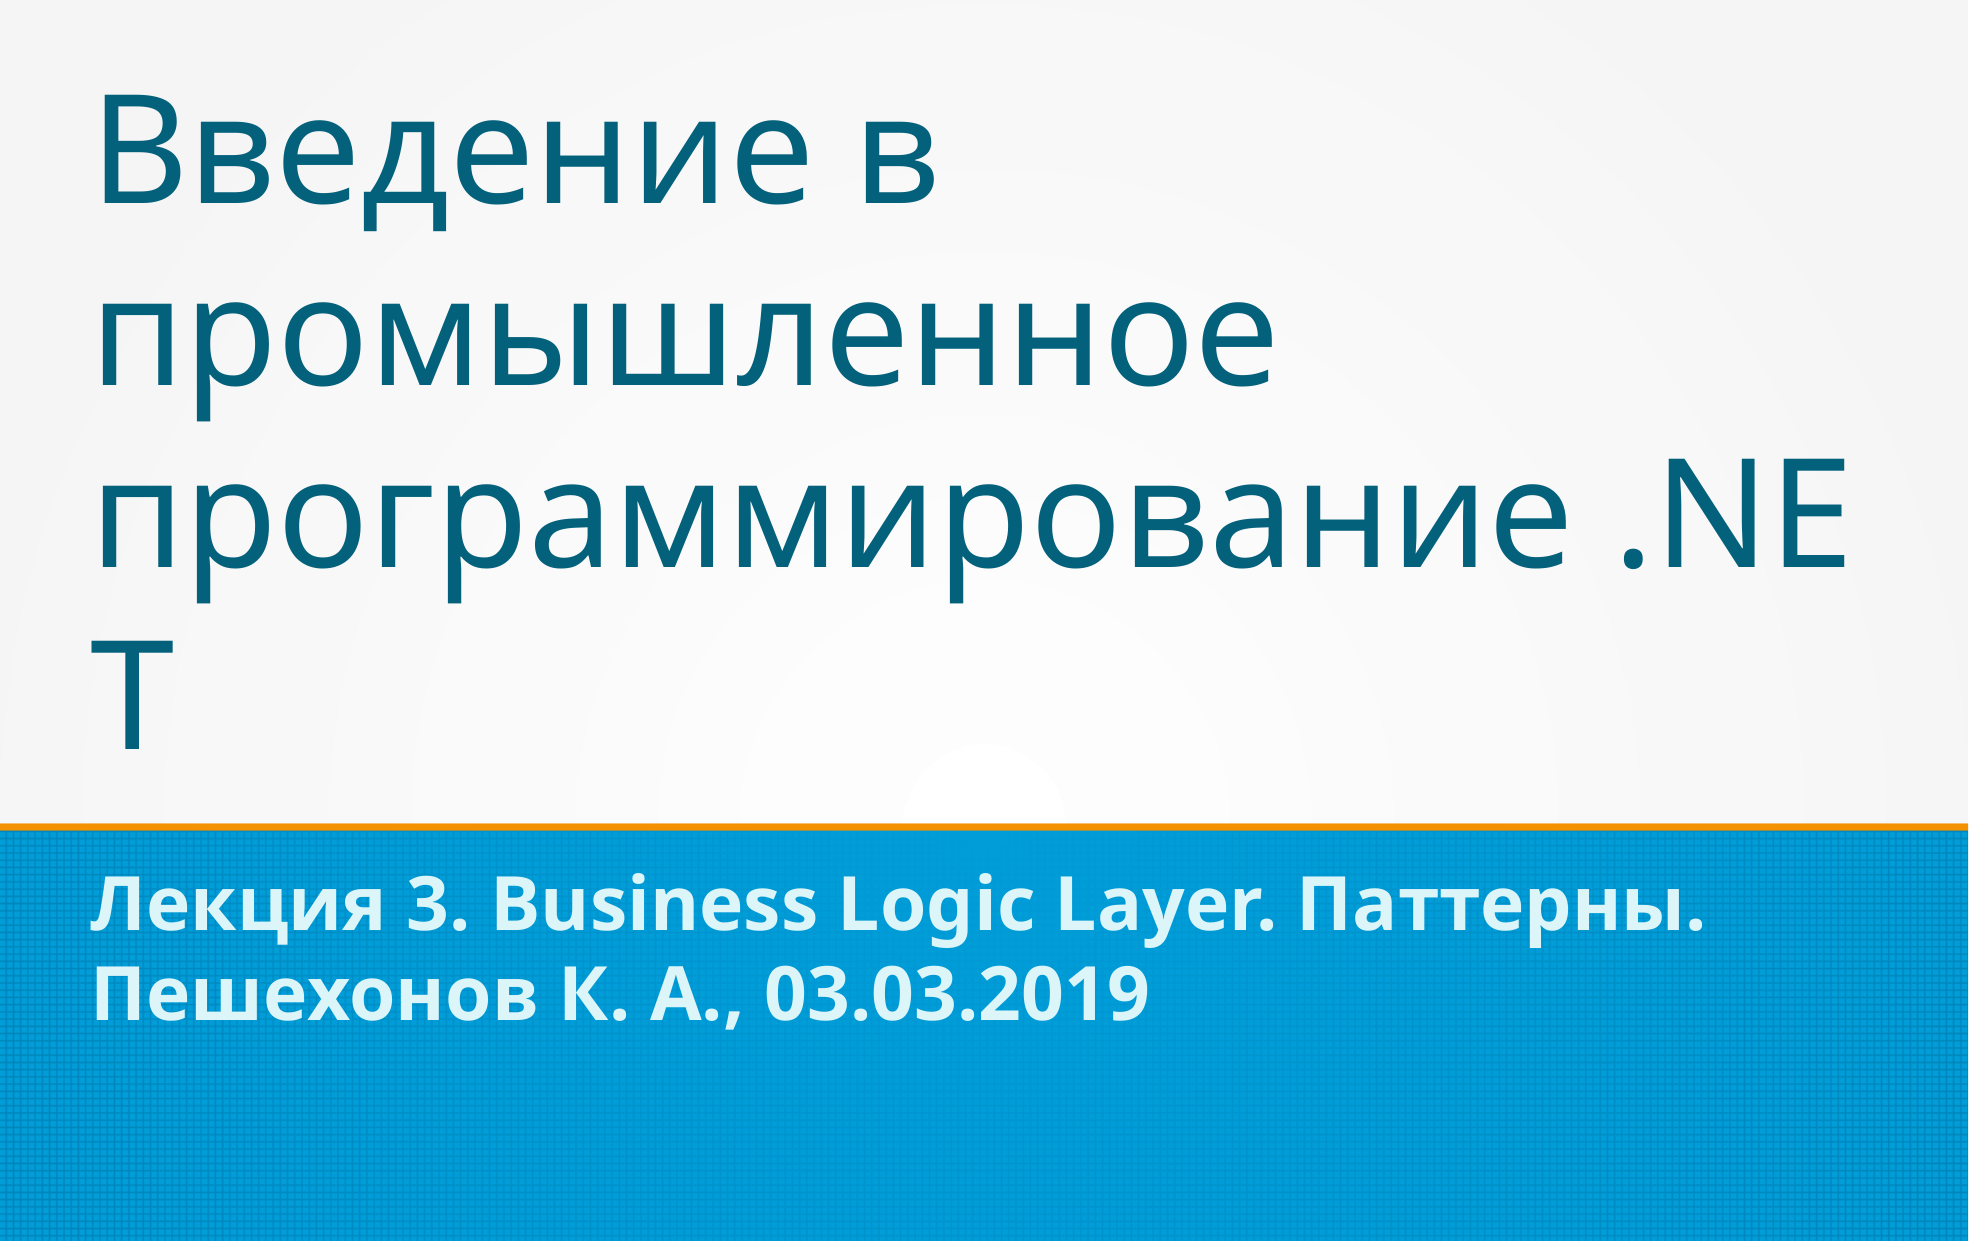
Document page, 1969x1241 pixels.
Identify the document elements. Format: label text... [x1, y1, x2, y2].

text_box Лекция 3. Business Logic Layer. Паттерны. Пешехонов К. А., 03.03.2019 [90, 855, 1861, 1110]
text_box Введение в промышленное программирование .NET [89, 49, 1862, 780]
picture [0, 0, 1969, 830]
